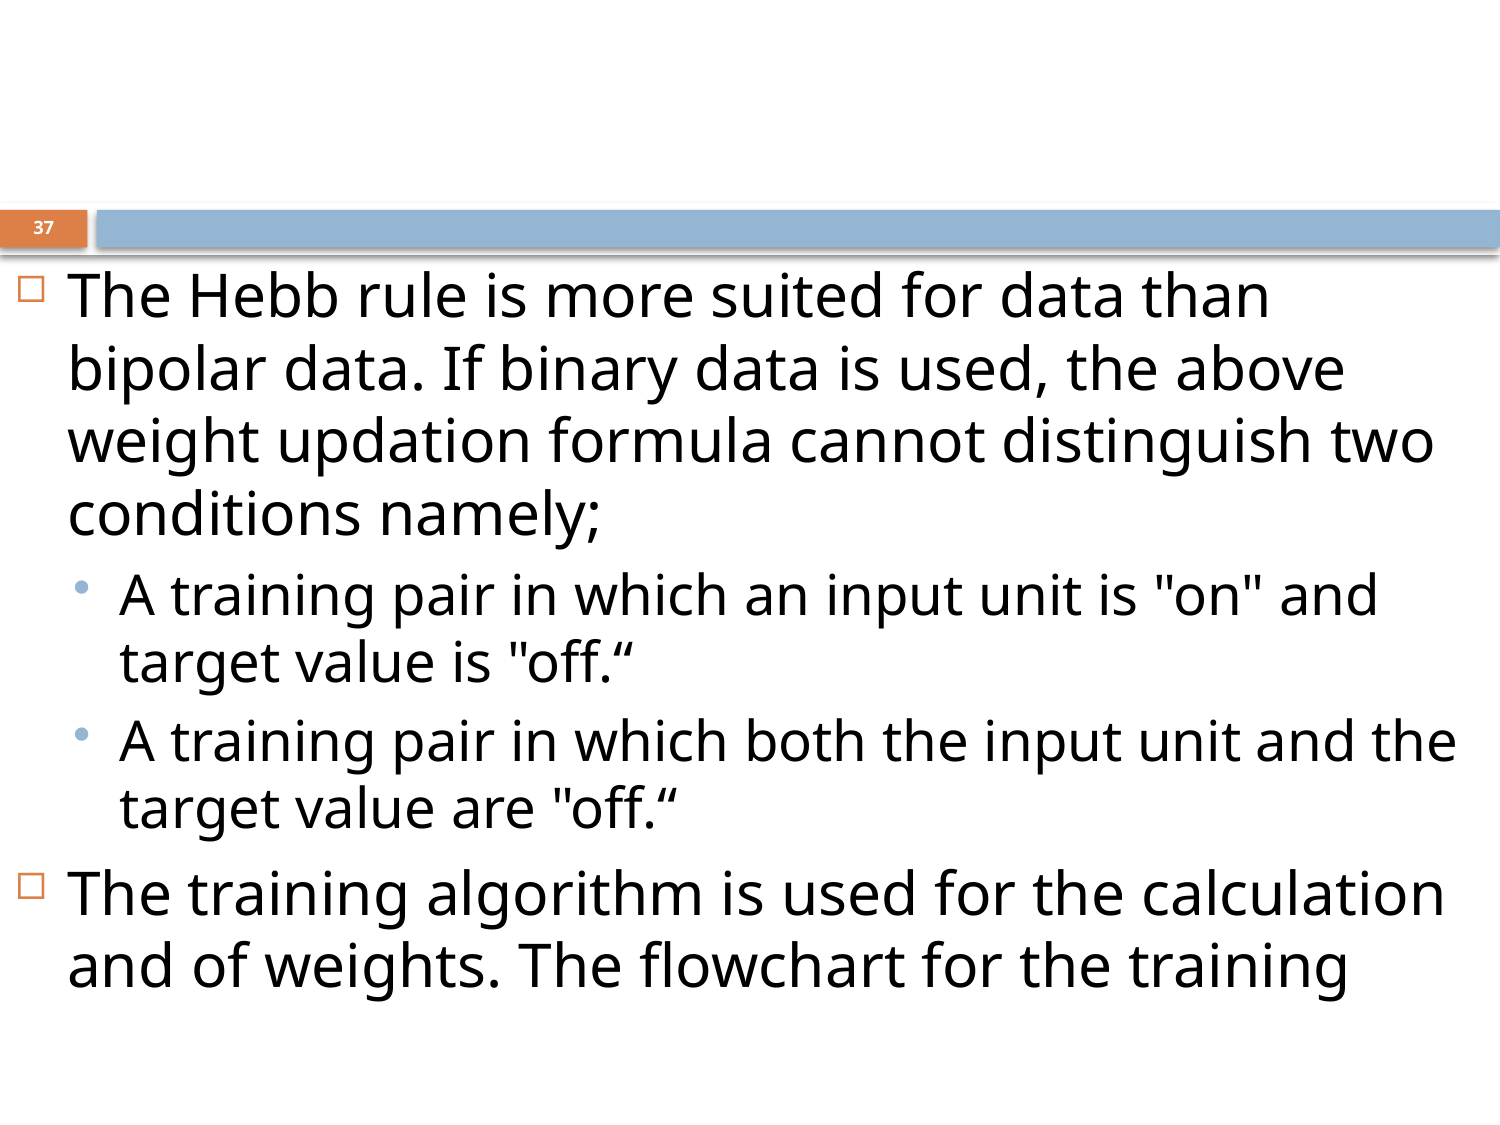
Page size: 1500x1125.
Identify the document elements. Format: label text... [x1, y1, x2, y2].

slide_number 37 [0, 208, 88, 249]
list The Hebb rule is more suited for data than bipolar data. If binary data is used, the above weight updation formula cannot distinguish two conditions namely; A training pair in which an input unit is "on" and target value is "off.“ A training pair in which both the input unit and the target value are "off.“ The training algorithm is used for the calculation and of weights. The flowchart for the training [0, 249, 1500, 1125]
